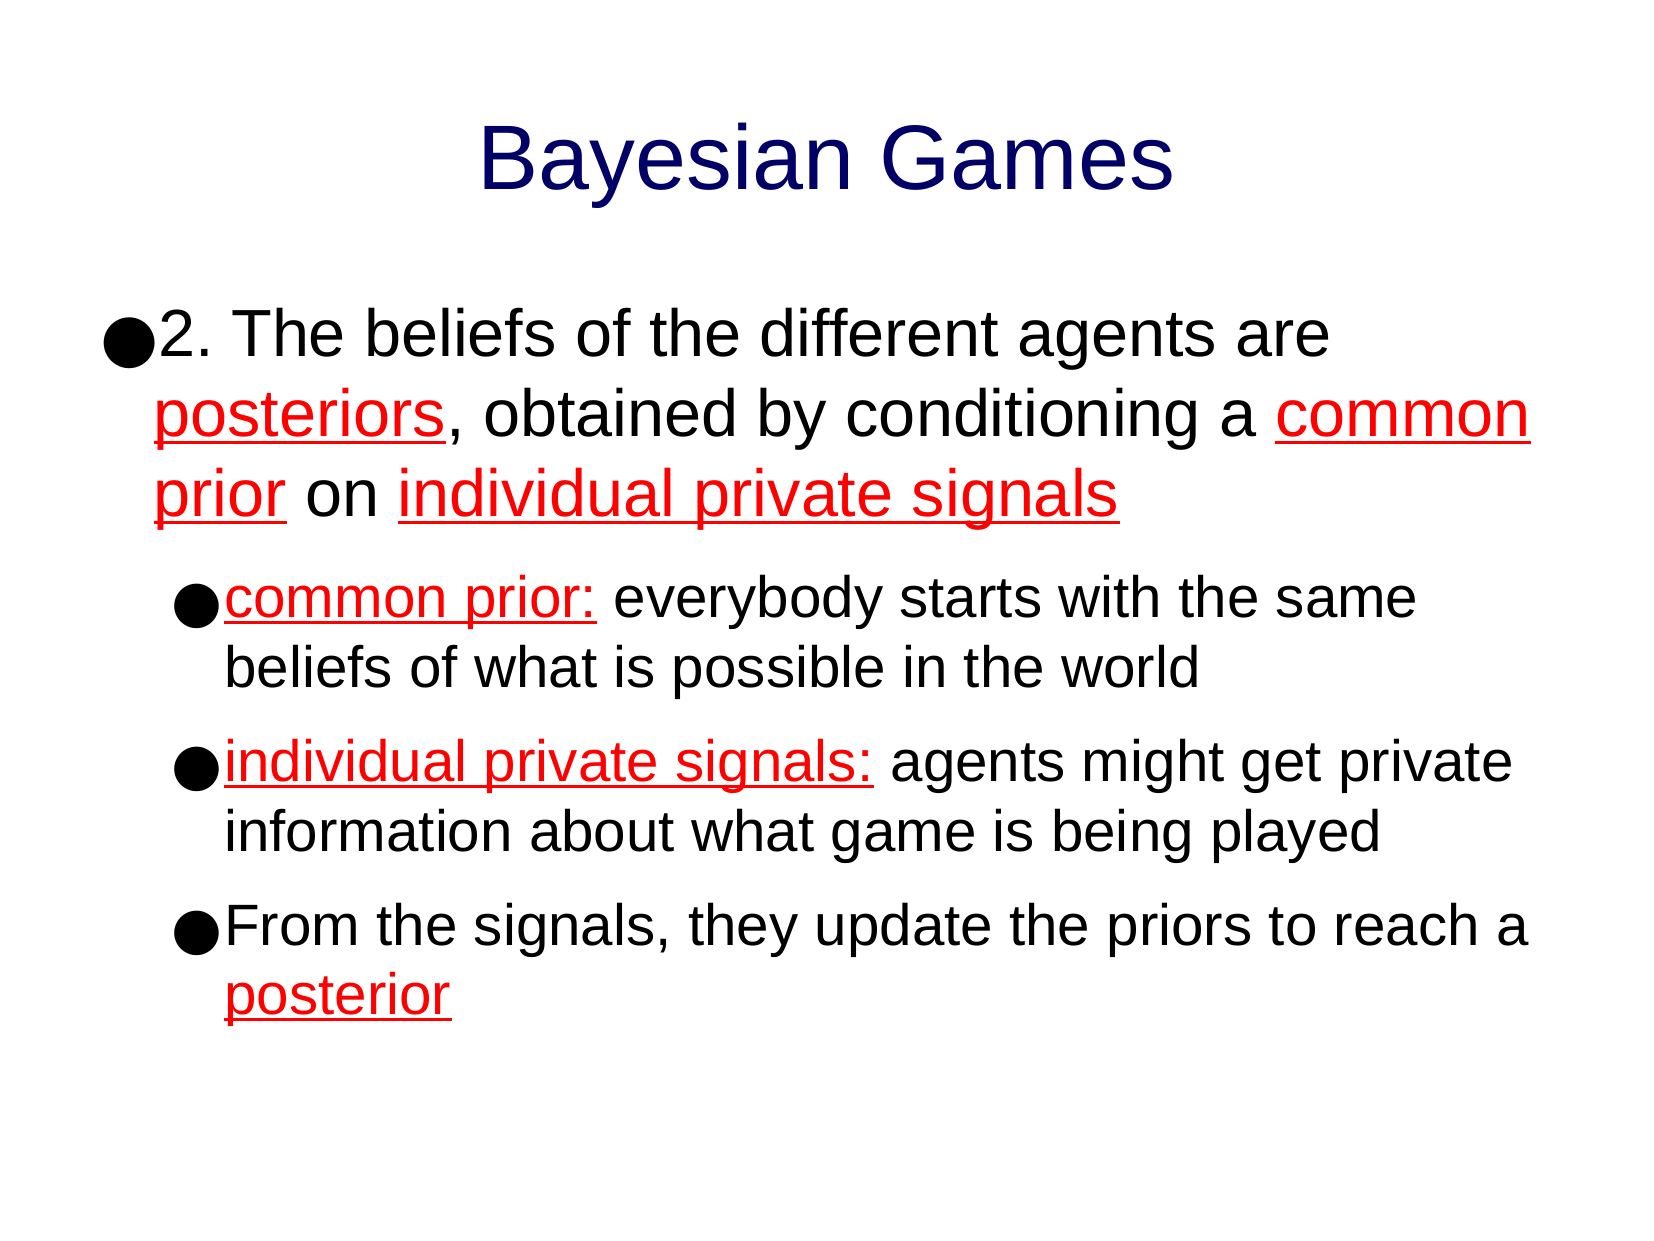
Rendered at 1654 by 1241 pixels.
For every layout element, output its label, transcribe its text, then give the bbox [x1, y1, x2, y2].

text_box 2. The beliefs of the different agents are posteriors, obtained by conditioning a common prior on individual private signals common prior: everybody starts with the same beliefs of what is possible in the world individual private signals: agents might get private information about what game is being played From the signals, they update the priors to reach a posterior [82, 290, 1571, 1061]
text_box Bayesian Games [82, 49, 1571, 257]
